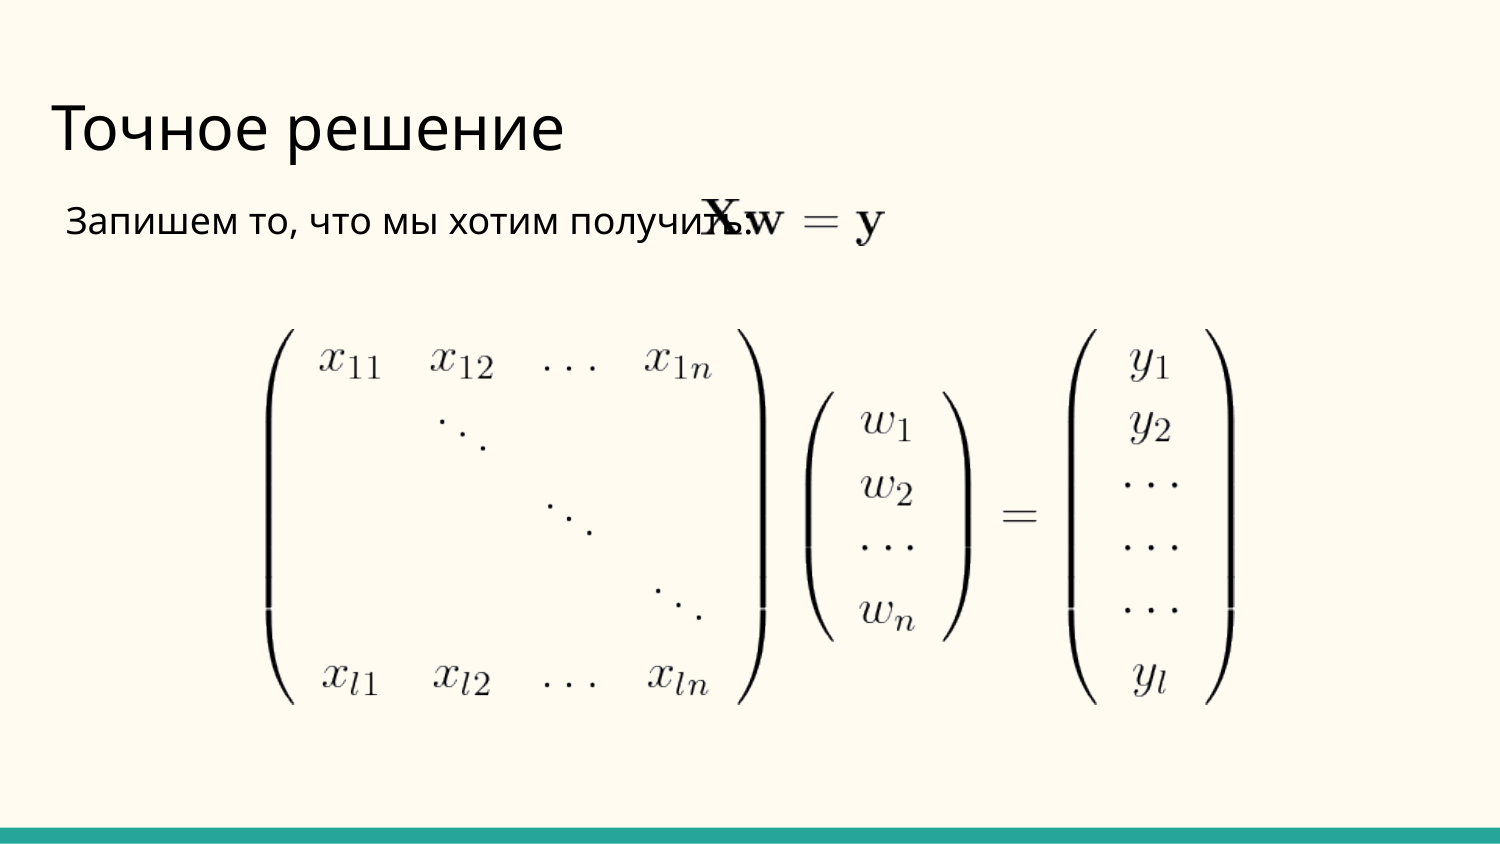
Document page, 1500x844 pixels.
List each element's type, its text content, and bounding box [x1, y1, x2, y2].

title Точное решение [51, 72, 1449, 174]
text_box Запишем то, что мы хотим получить: [51, 182, 783, 244]
picture [265, 329, 1235, 705]
picture [701, 198, 885, 247]
